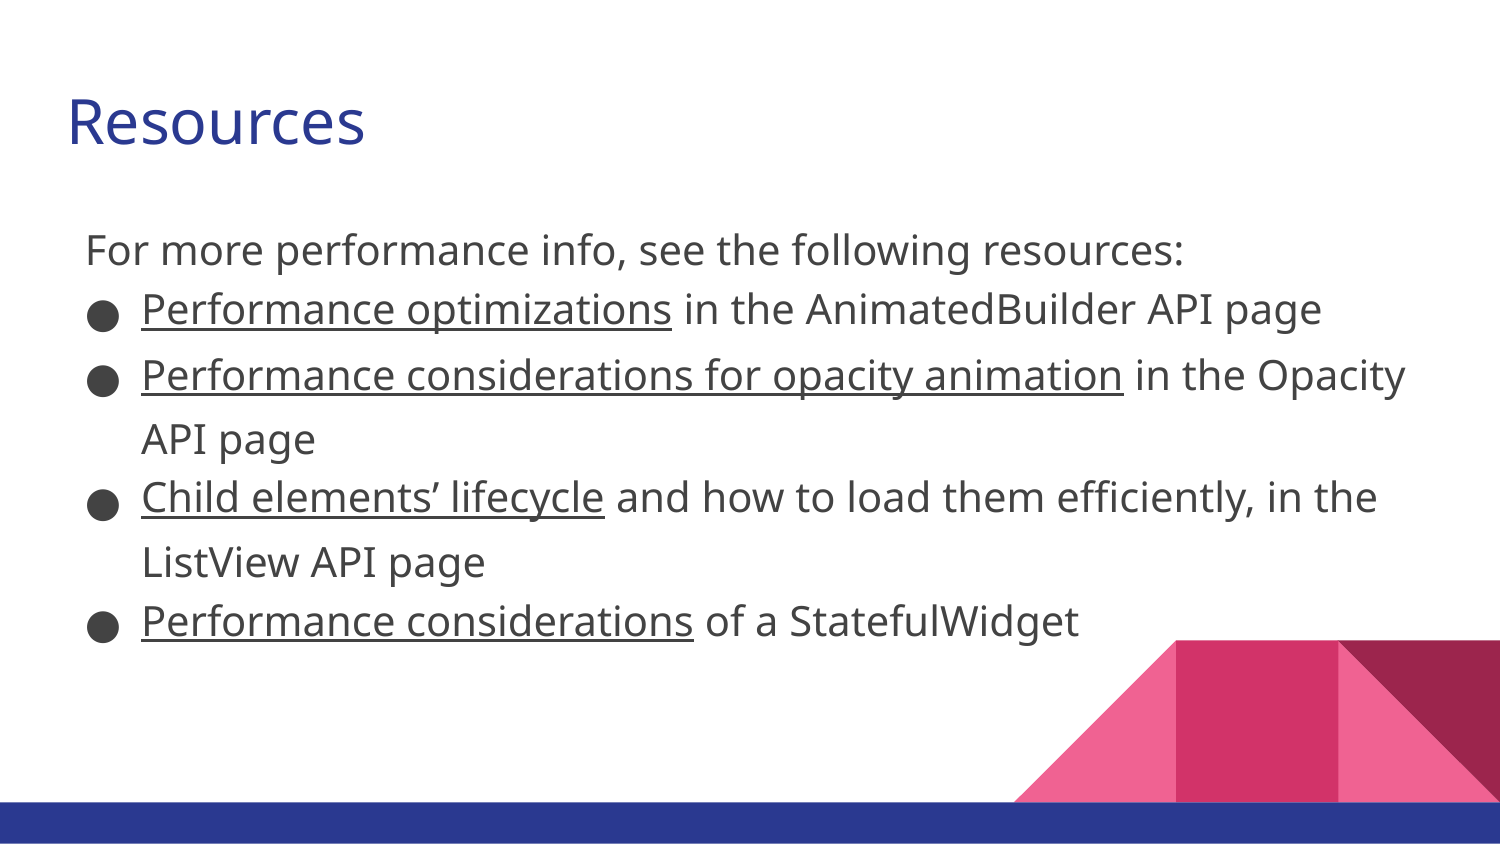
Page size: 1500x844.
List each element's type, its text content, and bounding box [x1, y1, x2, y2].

list For more performance info, see the following resources: Performance optimizations in the AnimatedBuilder API page Performance considerations for opacity animation in the Opacity API page Child elements’ lifecycle and how to load them efficiently, in the ListView API page Performance considerations of a StatefulWidget [51, 201, 1449, 750]
title Resources [51, 67, 1449, 167]
